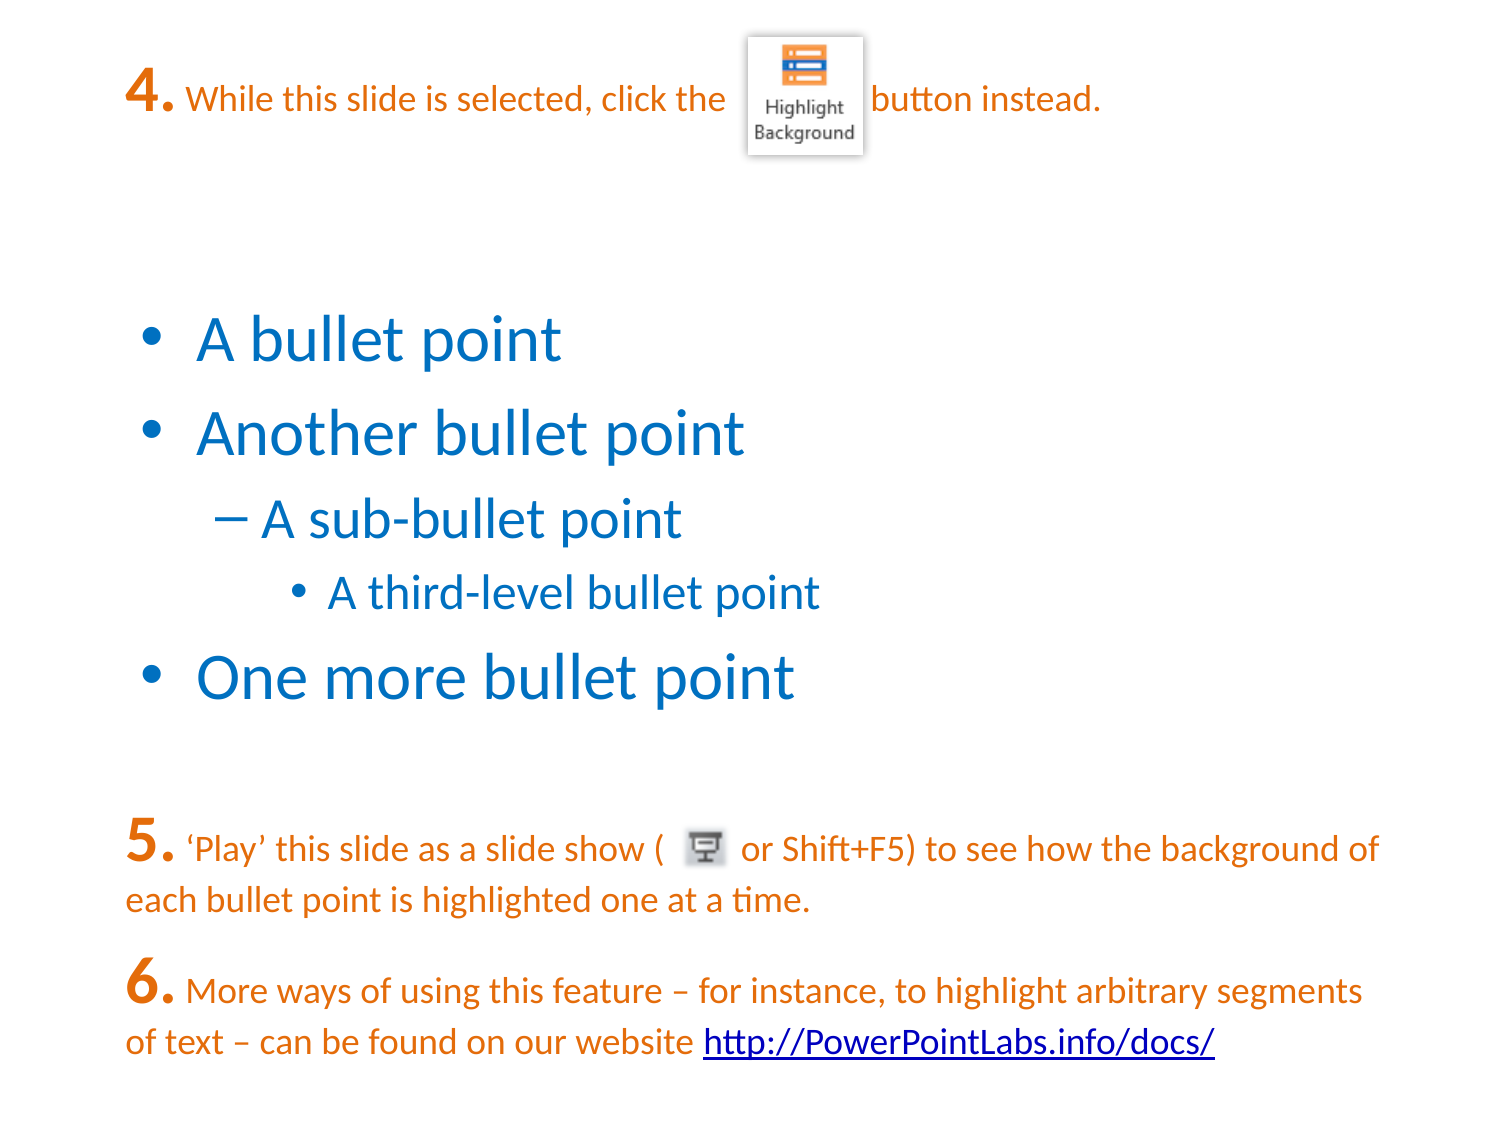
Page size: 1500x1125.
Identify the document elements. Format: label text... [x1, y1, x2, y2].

list A bullet point Another bullet point A sub-bullet point A third-level bullet point One more bullet point [125, 287, 1413, 755]
text_box 4. While this slide is selected, click the button instead. [110, 37, 742, 133]
picture [680, 822, 732, 871]
text_box 6. More ways of using this feature – for instance, to highlight arbitrary segments of text – can be found on our website http://PowerPointLabs.info/docs/ [110, 930, 1400, 1070]
picture [748, 37, 863, 155]
text_box 4. While this slide is selected, click the button instead. [869, 37, 1400, 133]
text_box 5. ‘Play’ this slide as a slide show ( or Shift+F5) to see how the background of each bullet point is highlighted one at a time. [110, 787, 1400, 928]
